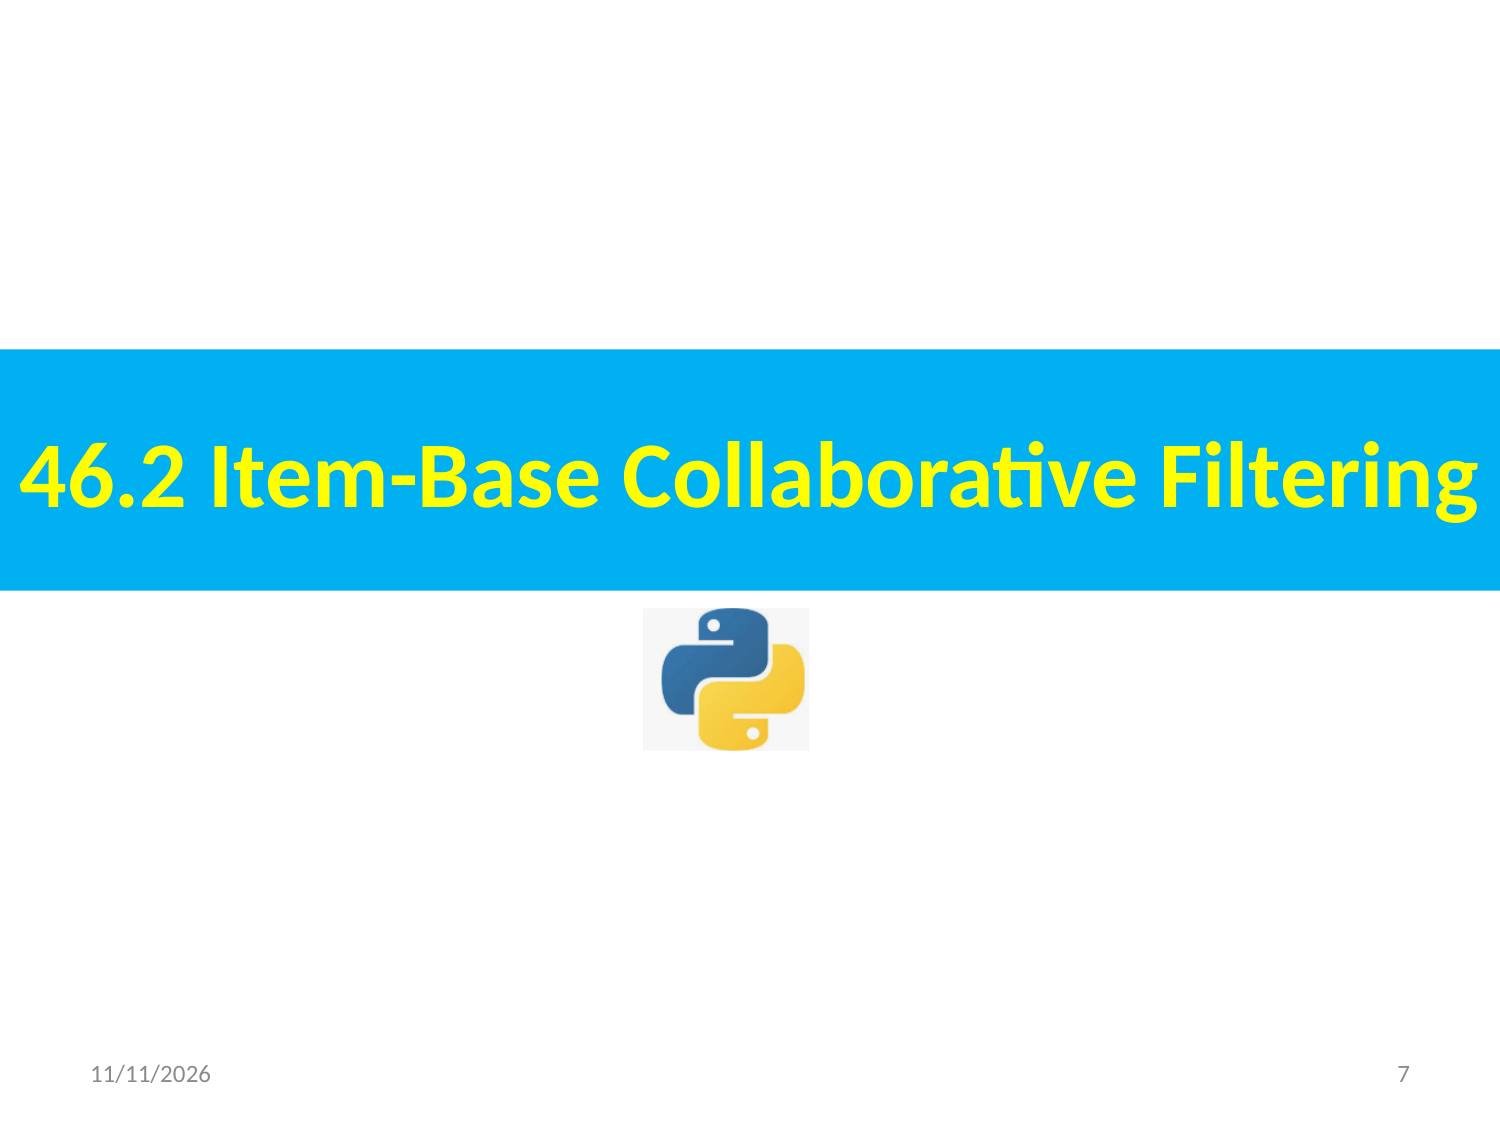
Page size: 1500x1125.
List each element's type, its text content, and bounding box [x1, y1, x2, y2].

title 46.2 Item-Base Collaborative Filtering [0, 349, 1500, 591]
picture [643, 606, 809, 752]
slide_number 7 [1074, 1042, 1425, 1103]
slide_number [75, 1042, 425, 1103]
